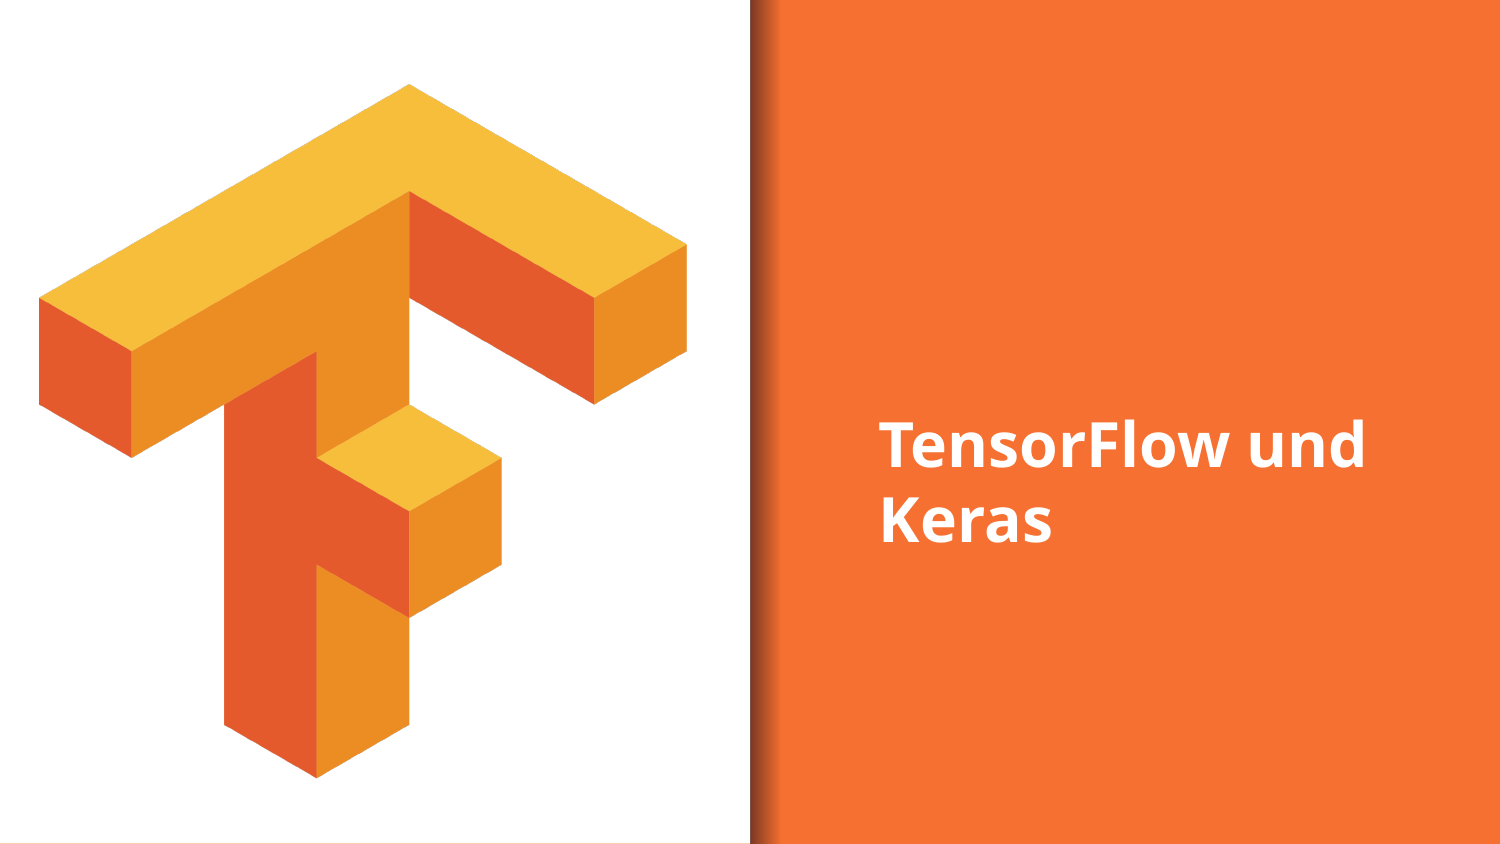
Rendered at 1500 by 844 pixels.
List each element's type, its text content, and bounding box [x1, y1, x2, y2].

picture [39, 84, 689, 779]
title TensorFlow und Keras [863, 389, 1461, 761]
